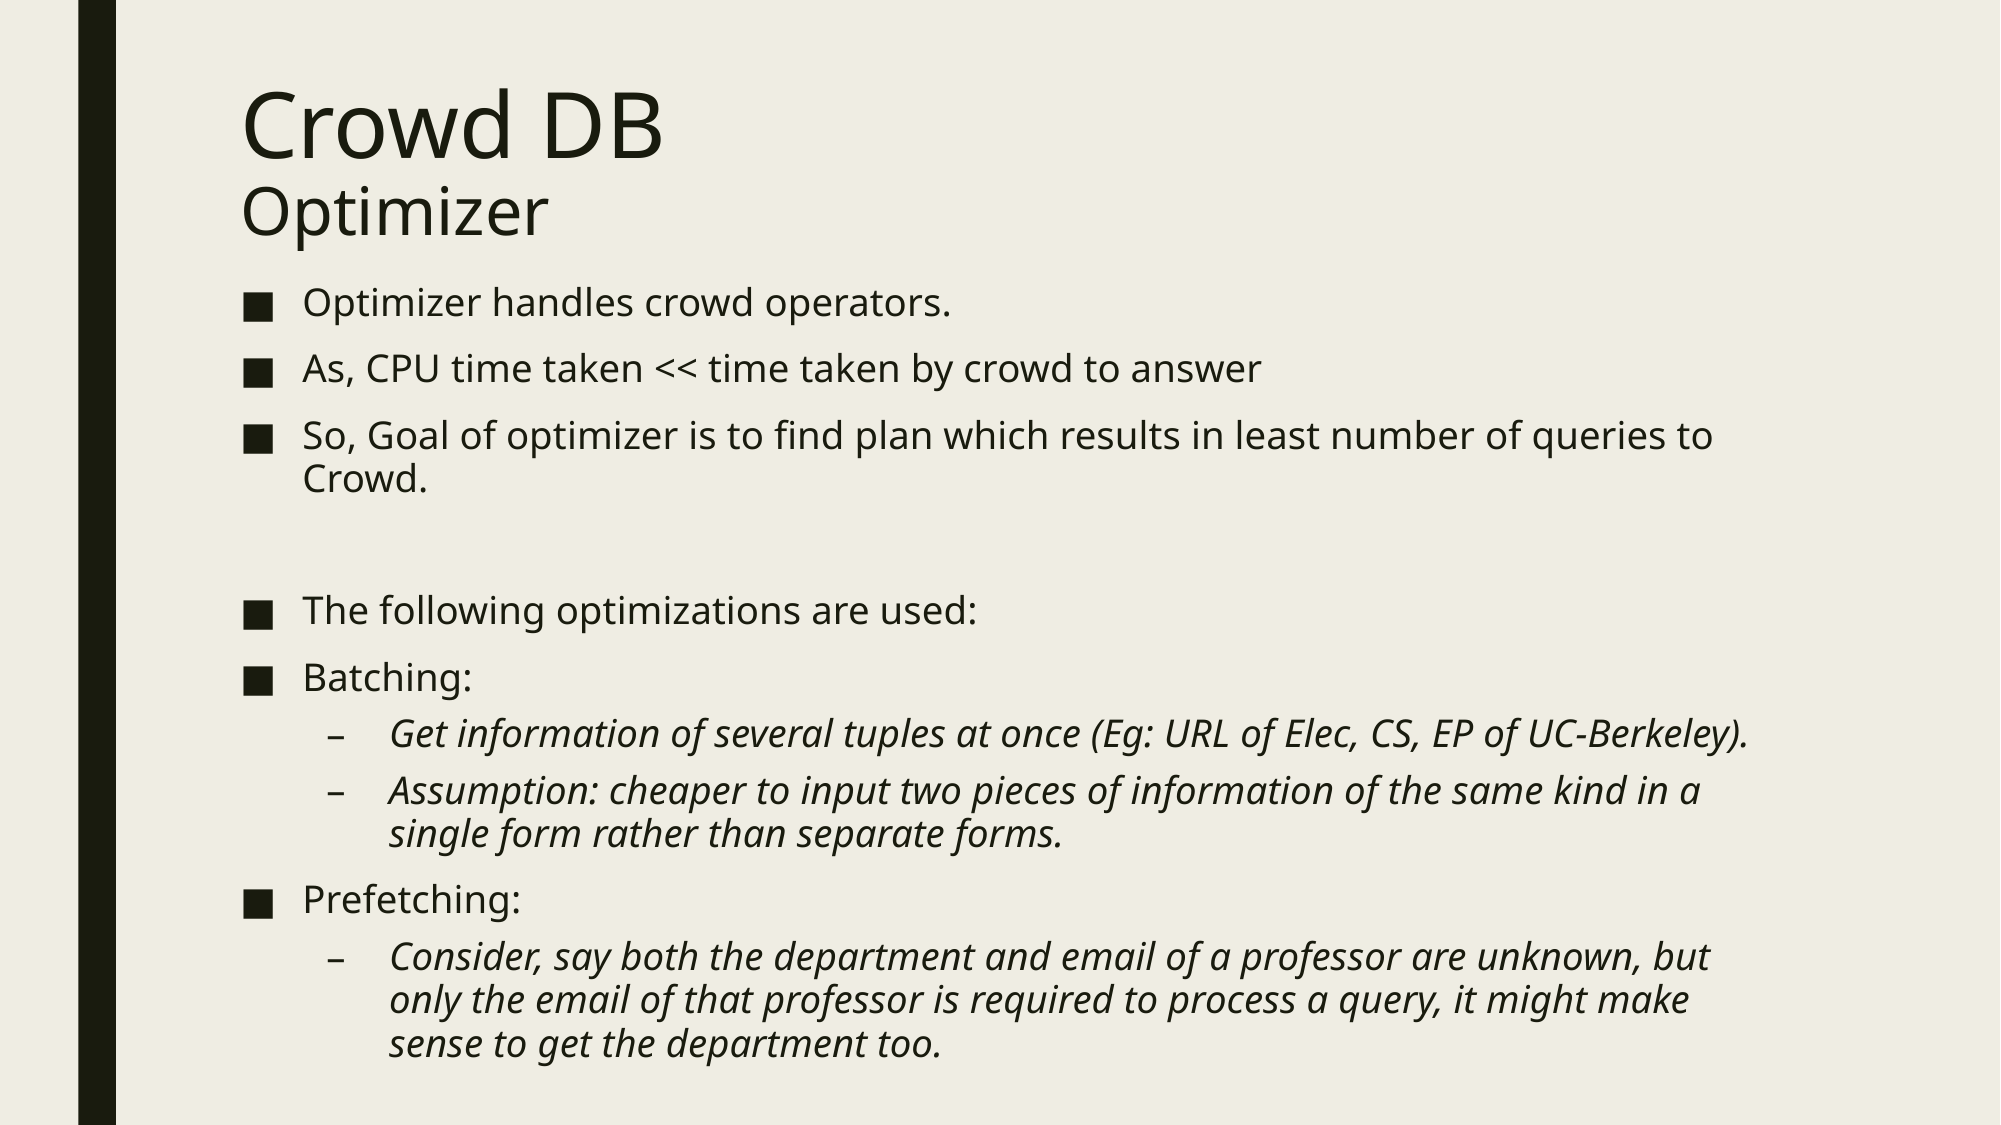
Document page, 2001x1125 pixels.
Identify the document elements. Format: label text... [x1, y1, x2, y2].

title Crowd DB Optimizer [225, 72, 1800, 317]
list Optimizer handles crowd operators. As, CPU time taken << time taken by crowd to answer So, Goal of optimizer is to find plan which results in least number of queries to Crowd. The following optimizations are used: Batching: Get information of several tuples at once (Eg: URL of Elec, CS, EP of UC-Berkeley). Assumption: cheaper to input two pieces of information of the same kind in a single form rather than separate forms. Prefetching: Consider, say both the department and email of a professor are unknown, but only the email of that professor is required to process a query, it might make sense to get the department too. [225, 317, 1800, 1080]
